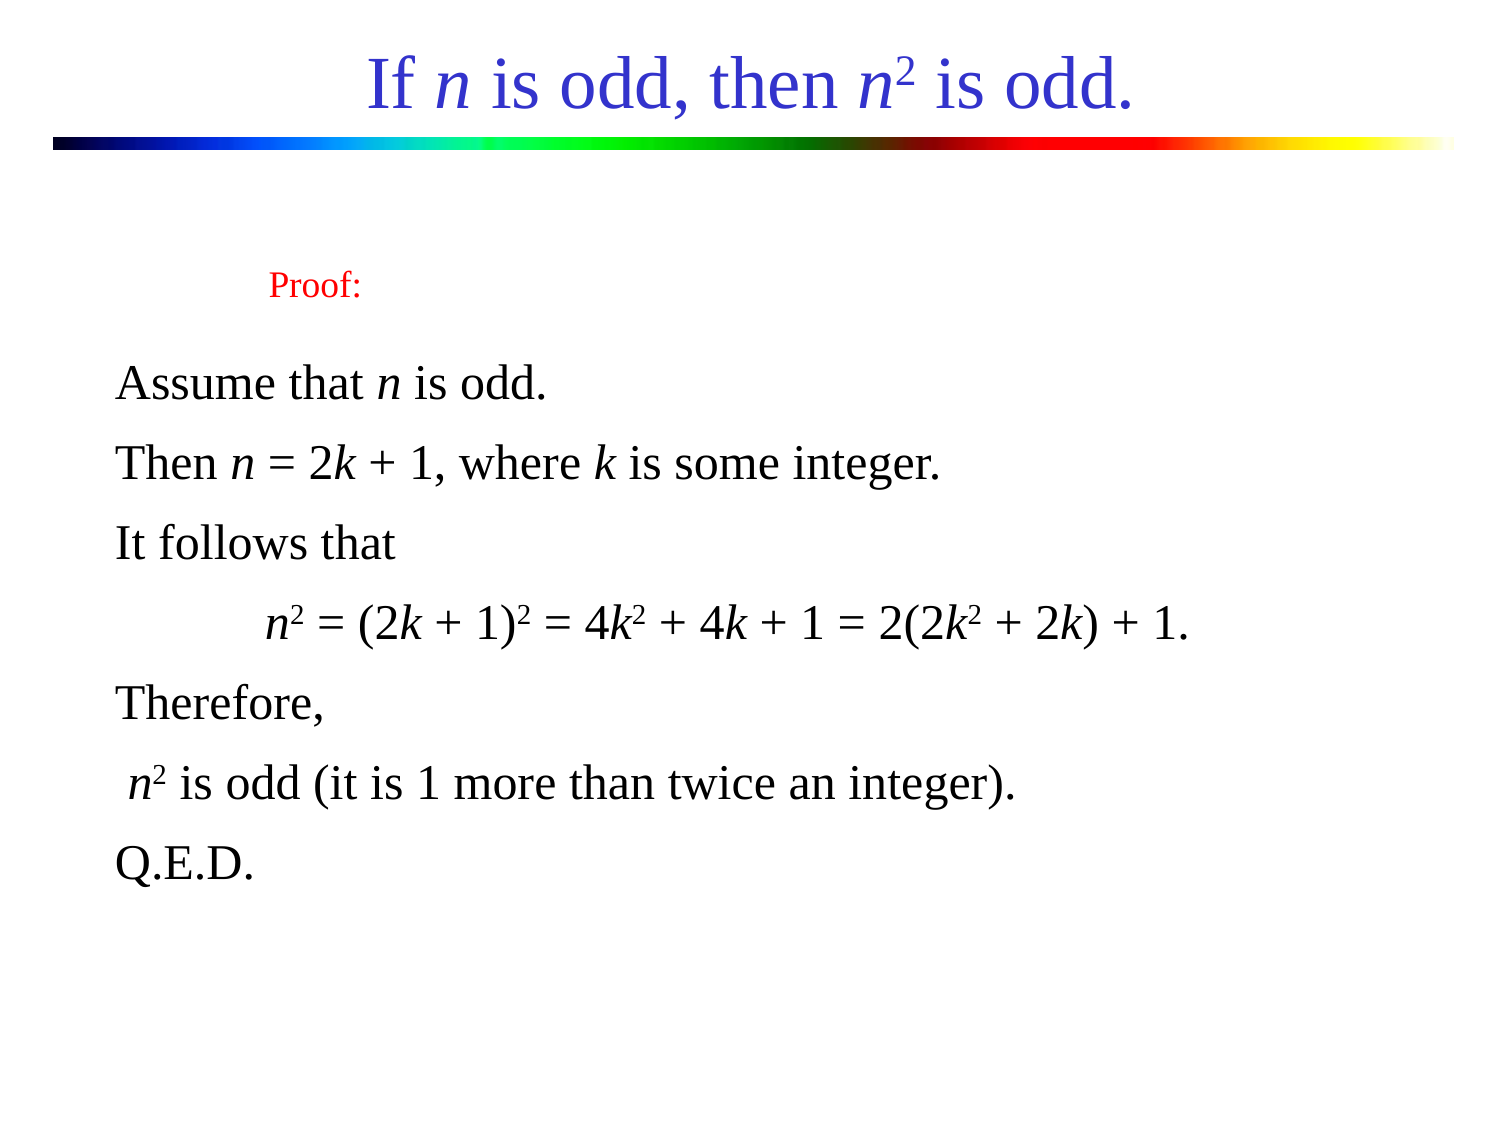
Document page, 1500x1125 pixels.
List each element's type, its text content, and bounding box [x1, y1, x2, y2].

picture [379, 137, 1454, 150]
picture [53, 137, 351, 150]
text_box Assume that n is odd. Then n = 2k + 1, where k is some integer. It follows that n2 = (2k + 1)2 = 4k2 + 4k + 1 = 2(2k2 + 2k) + 1. Therefore, n2 is odd (it is 1 more than twice an integer). Q.E.D. [100, 341, 1255, 897]
title If n is odd, then n2 is odd. [111, 18, 1388, 138]
text_box Proof: [253, 252, 547, 312]
